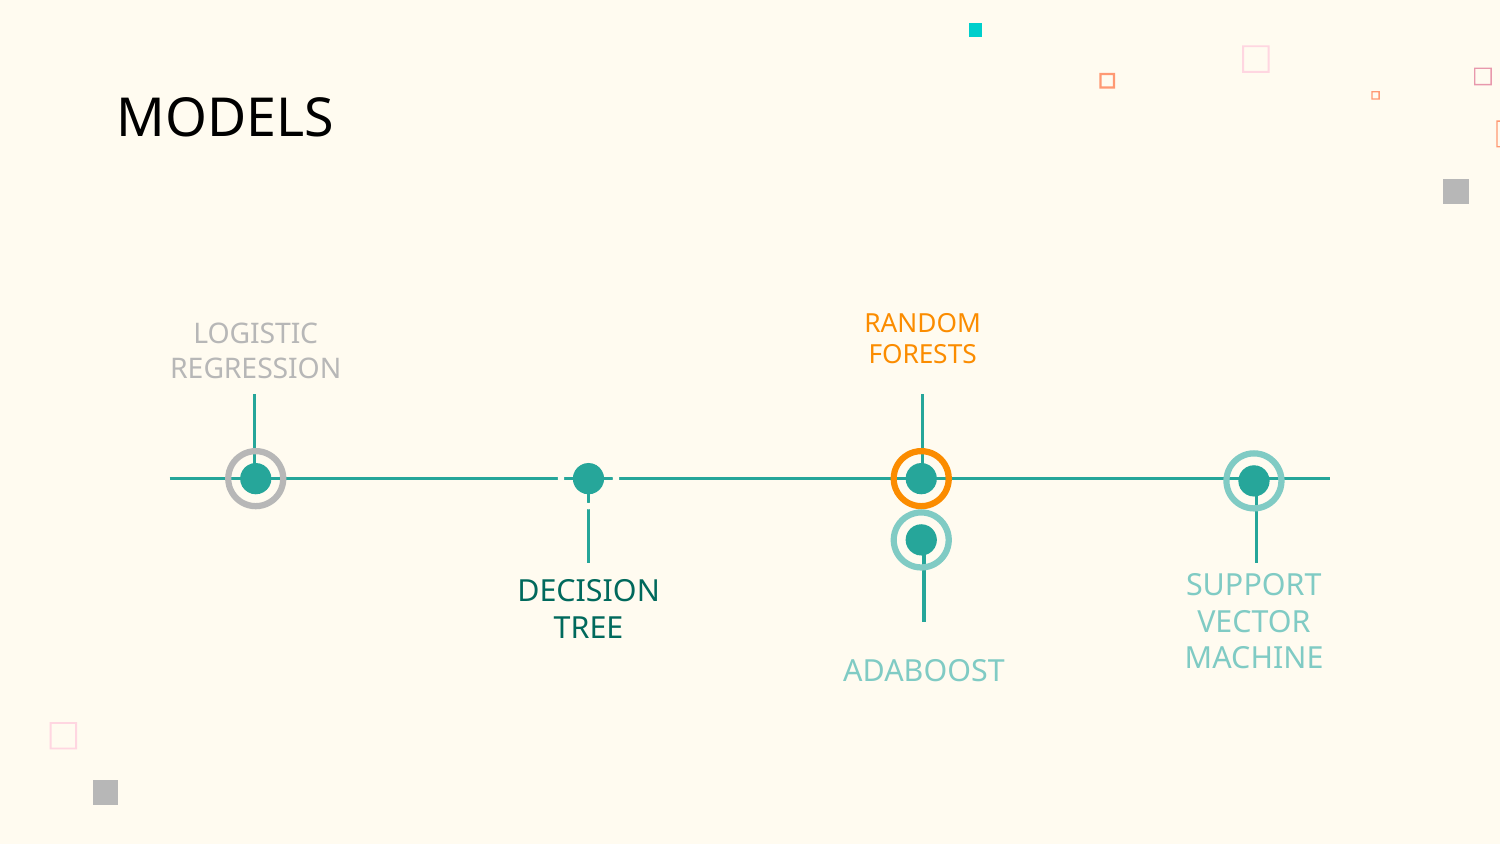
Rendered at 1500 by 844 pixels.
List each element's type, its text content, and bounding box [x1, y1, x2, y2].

title DECISION TREE [483, 572, 695, 643]
title ADABOOST [794, 621, 1054, 717]
title SUPPORT VECTOR MACHINE [1124, 572, 1384, 668]
title RANDOM FORESTS [813, 302, 1032, 373]
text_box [1223, 449, 1285, 512]
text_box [557, 447, 620, 510]
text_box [890, 447, 953, 509]
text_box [224, 447, 287, 510]
title MODELS [101, 67, 878, 163]
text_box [890, 509, 953, 571]
title LOGISTIC REGRESSION [137, 302, 375, 398]
